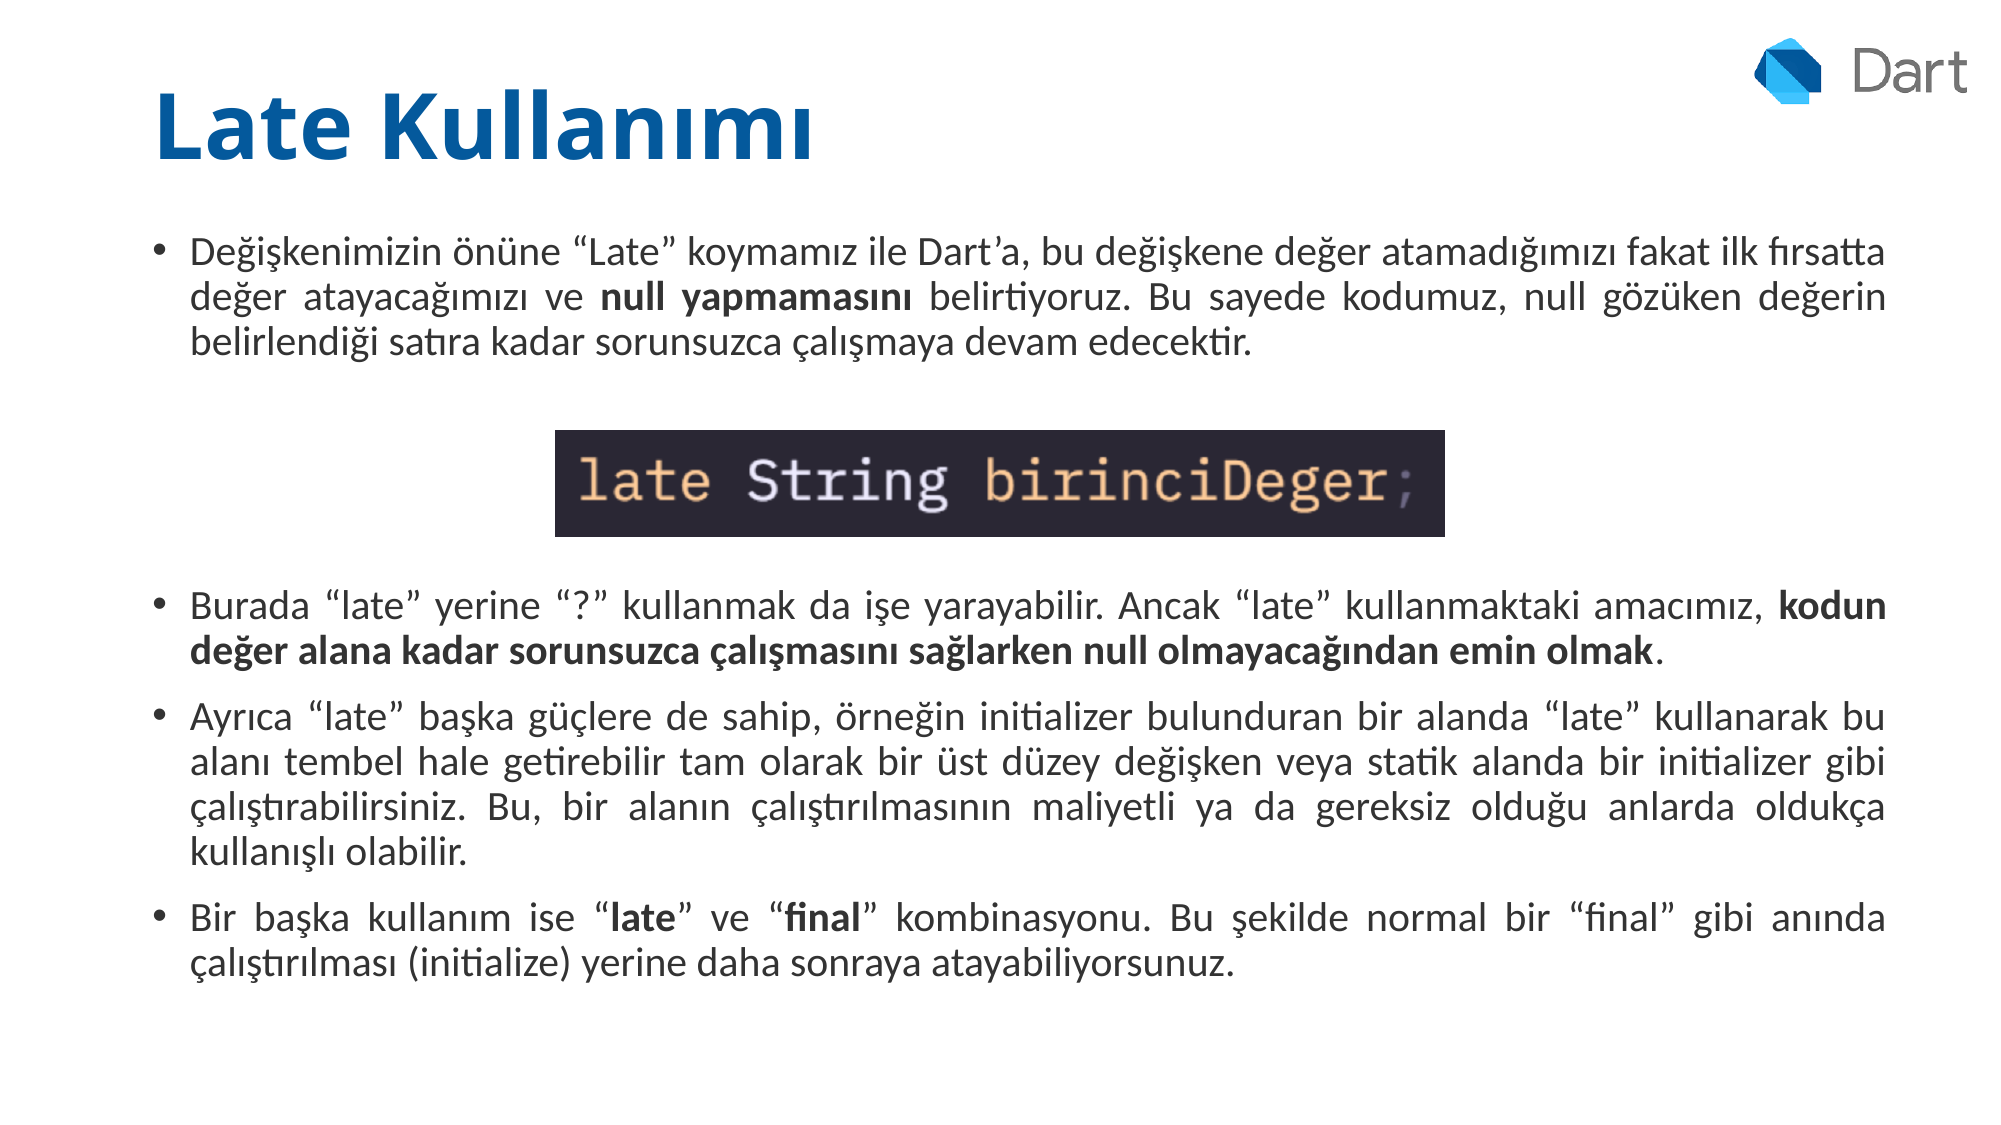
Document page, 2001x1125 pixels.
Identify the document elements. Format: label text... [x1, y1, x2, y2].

picture [555, 430, 1445, 537]
list Değişkenimizin önüne “Late” koymamız ile Dart’a, bu değişkene değer atamadığımızı fakat ilk fırsatta değer atayacağımızı ve null yapmamasını belirtiyoruz. Bu sayede kodumuz, null gözüken değerin belirlendiği satıra kadar sorunsuzca çalışmaya devam edecektir. Burada “late” yerine “?” kullanmak da işe yarayabilir. Ancak “late” kullanmaktaki amacımız, kodun değer alana kadar sorunsuzca çalışmasını sağlarken null olmayacağından emin olmak. Ayrıca “late” başka güçlere de sahip, örneğin initializer bulunduran bir alanda “late” kullanarak bu alanı tembel hale getirebilir tam olarak bir üst düzey değişken veya statik alanda bir initializer gibi çalıştırabilirsiniz. Bu, bir alanın çalıştırılmasının maliyetli ya da gereksiz olduğu anlarda oldukça kullanışlı olabilir. Bir başka kullanım ise “late” ve “final” kombinasyonu. Bu şekilde normal bir “final” gibi anında çalıştırılması (initialize) yerine daha sonraya atayabiliyorsunuz. [137, 222, 1903, 1014]
title Late Kullanımı [137, 59, 1863, 199]
picture [1749, 9, 1972, 133]
